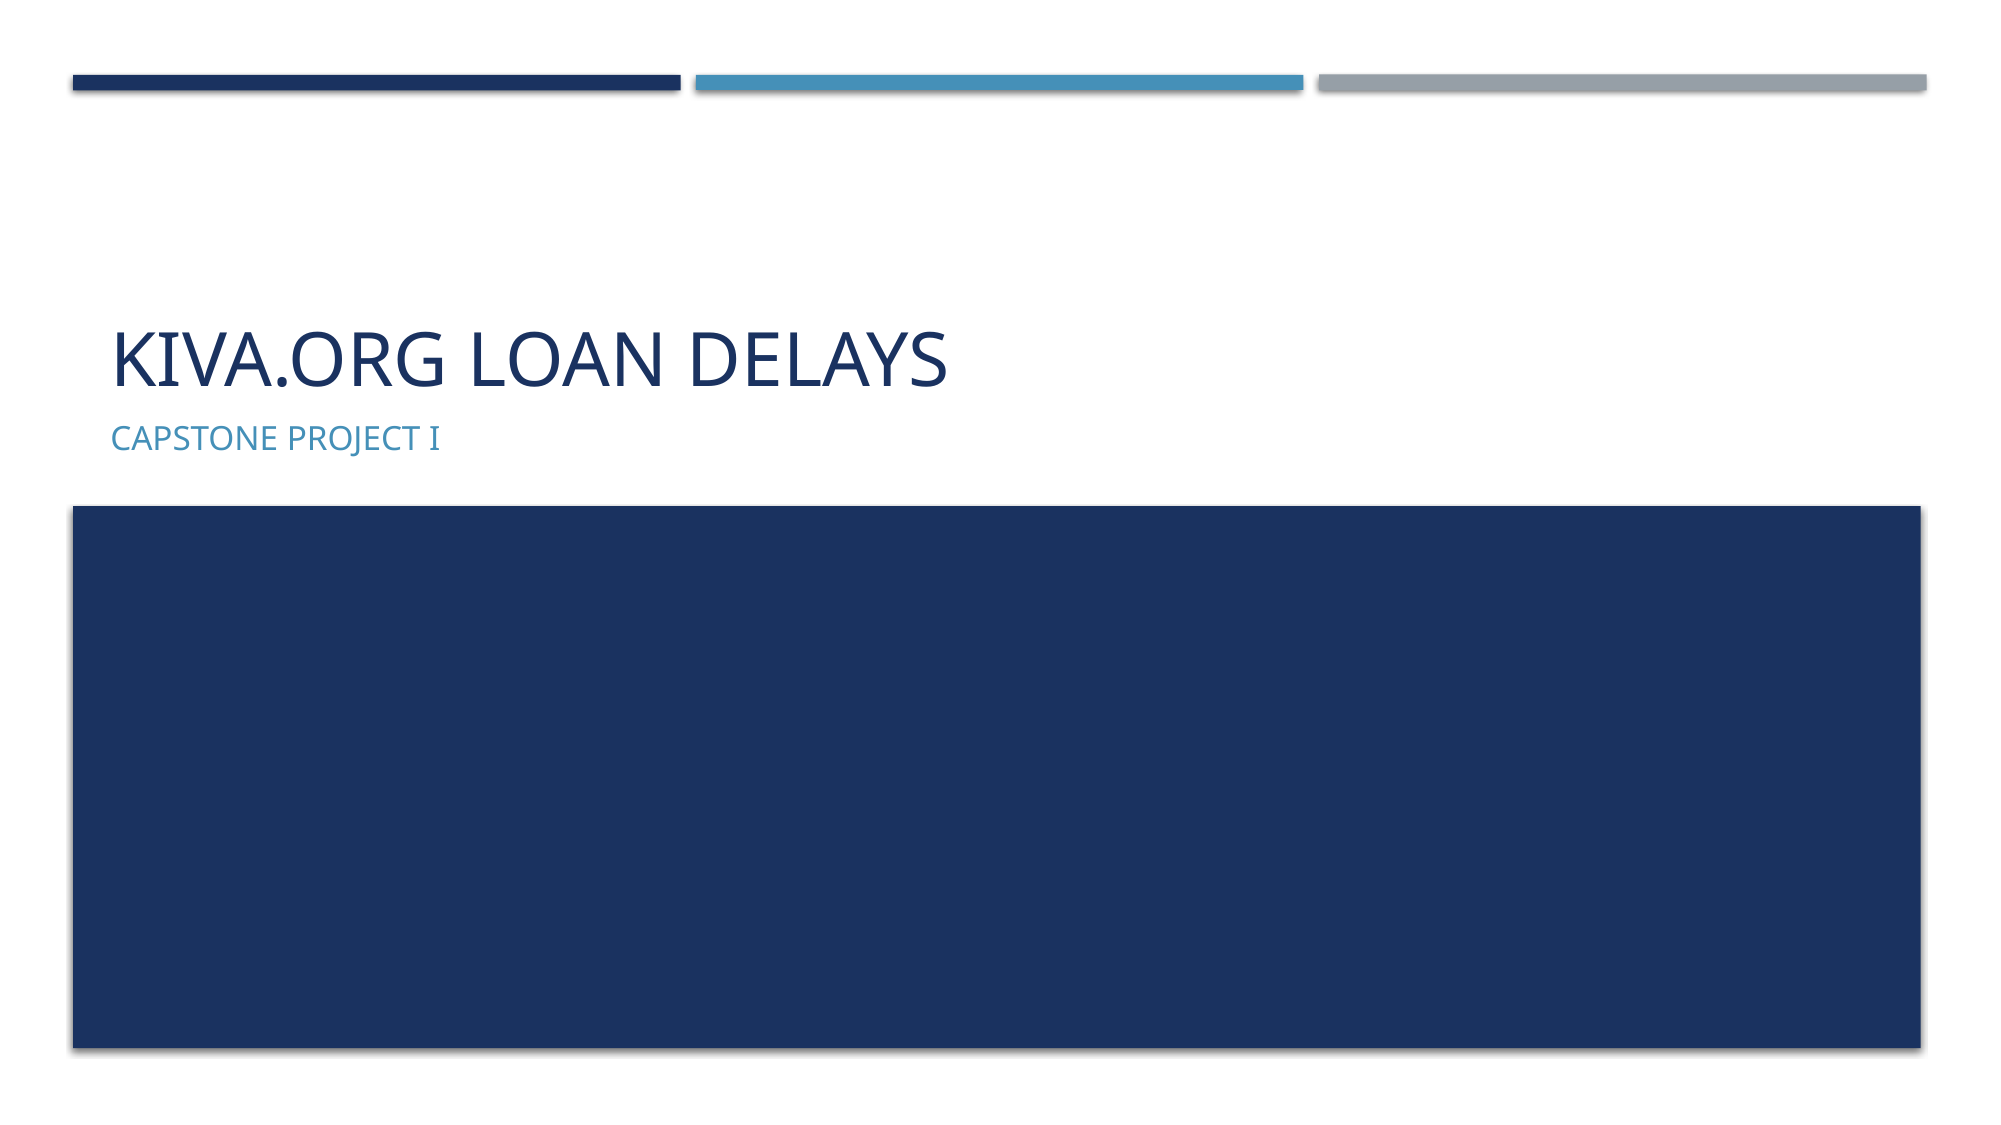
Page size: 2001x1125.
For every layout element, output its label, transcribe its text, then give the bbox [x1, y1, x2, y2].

title Kiva.org loan delays [95, 167, 1899, 409]
subtitle capsTONE PROJECT I [95, 409, 1899, 507]
